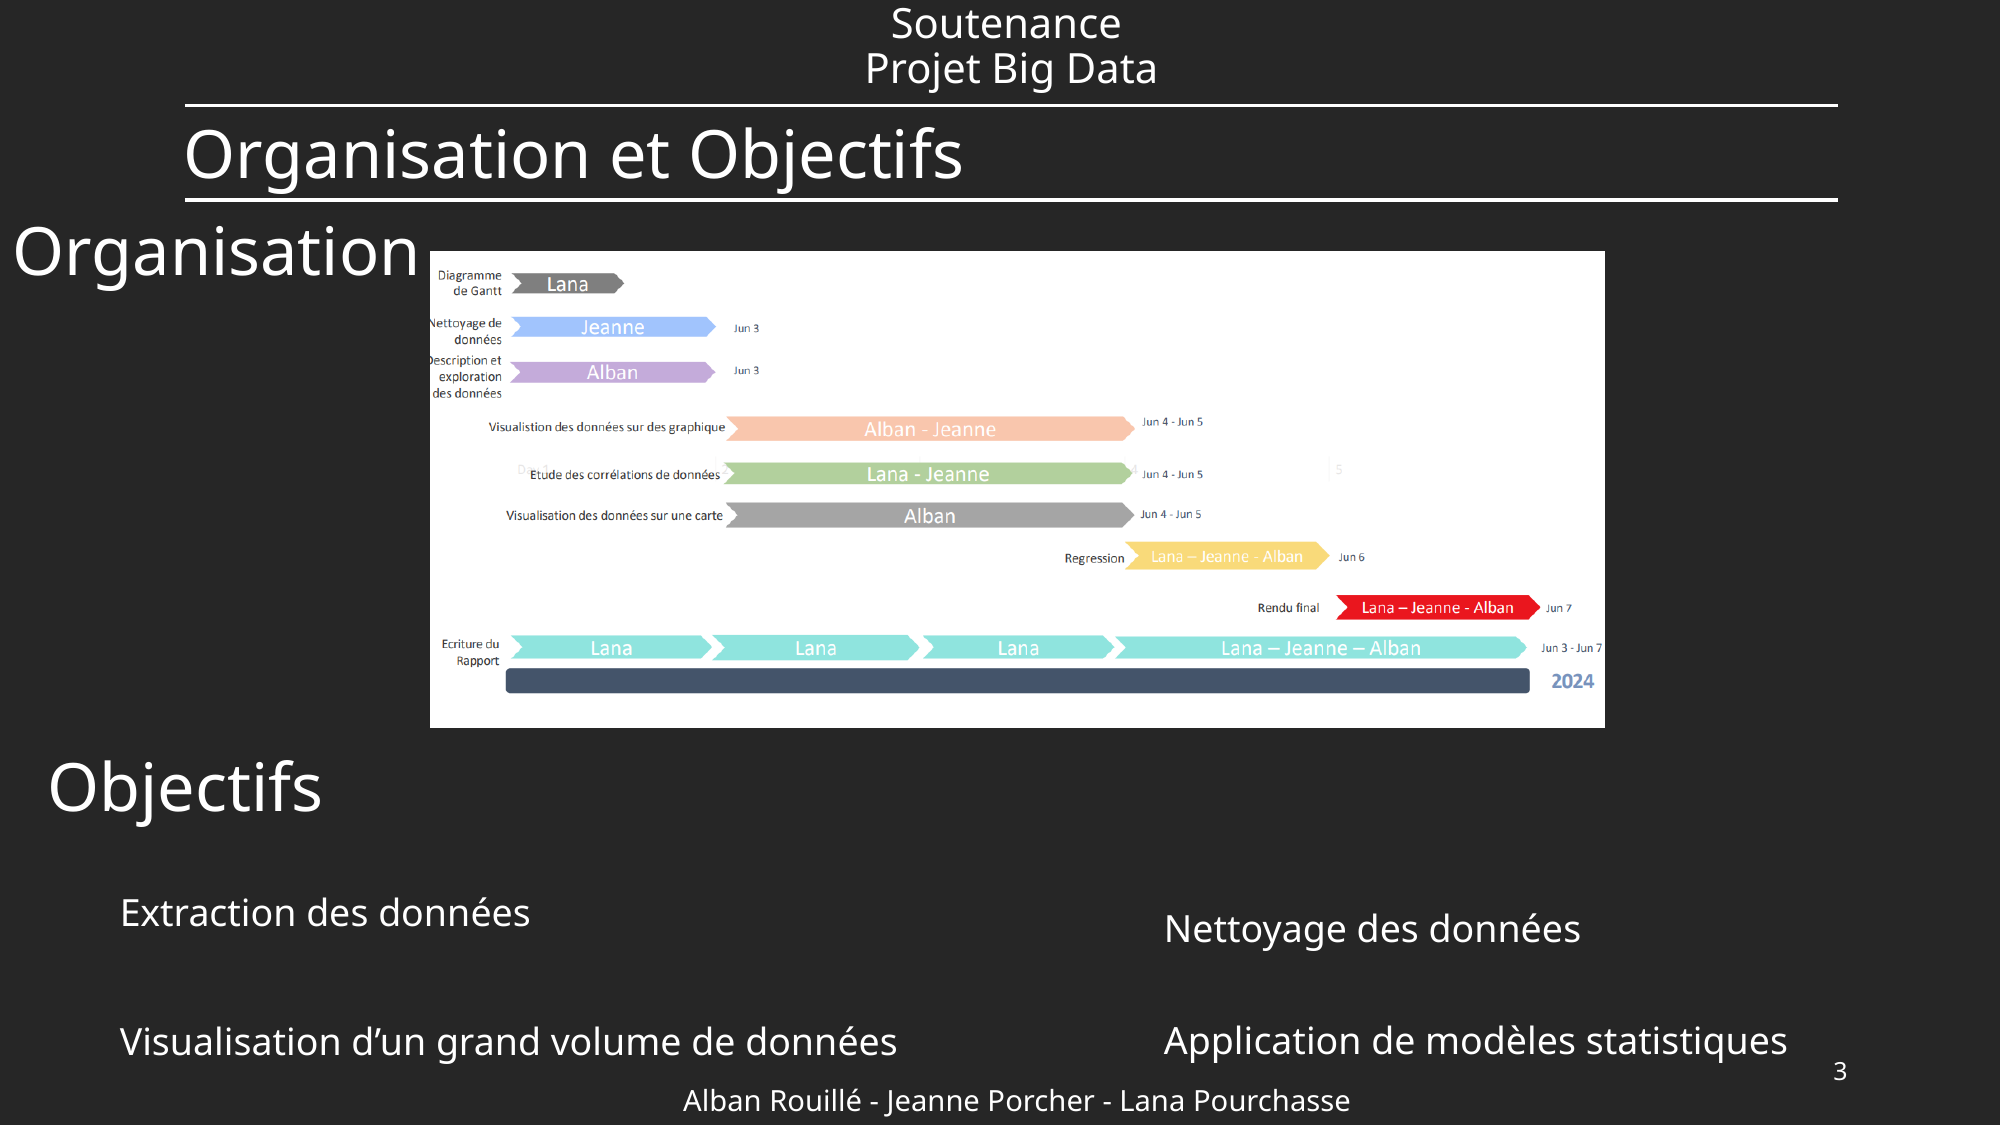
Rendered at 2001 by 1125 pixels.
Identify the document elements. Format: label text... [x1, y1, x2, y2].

picture [430, 251, 1605, 729]
text_box Organisation [0, 201, 483, 297]
slide_number 3 [1412, 1042, 1863, 1103]
text_box Organisation et Objectifs [168, 104, 1012, 200]
text_box Objectifs [32, 737, 385, 832]
text_box Extraction des données Visualisation d’un grand volume de données [105, 813, 1042, 1071]
subtitle Alban Rouillé - Jeanne Porcher - Lana Pourchasse [564, 1079, 1470, 1125]
title Soutenance Projet Big Data [739, 0, 1285, 100]
text_box Nettoyage des données Application de modèles statistiques [1149, 829, 1852, 1070]
